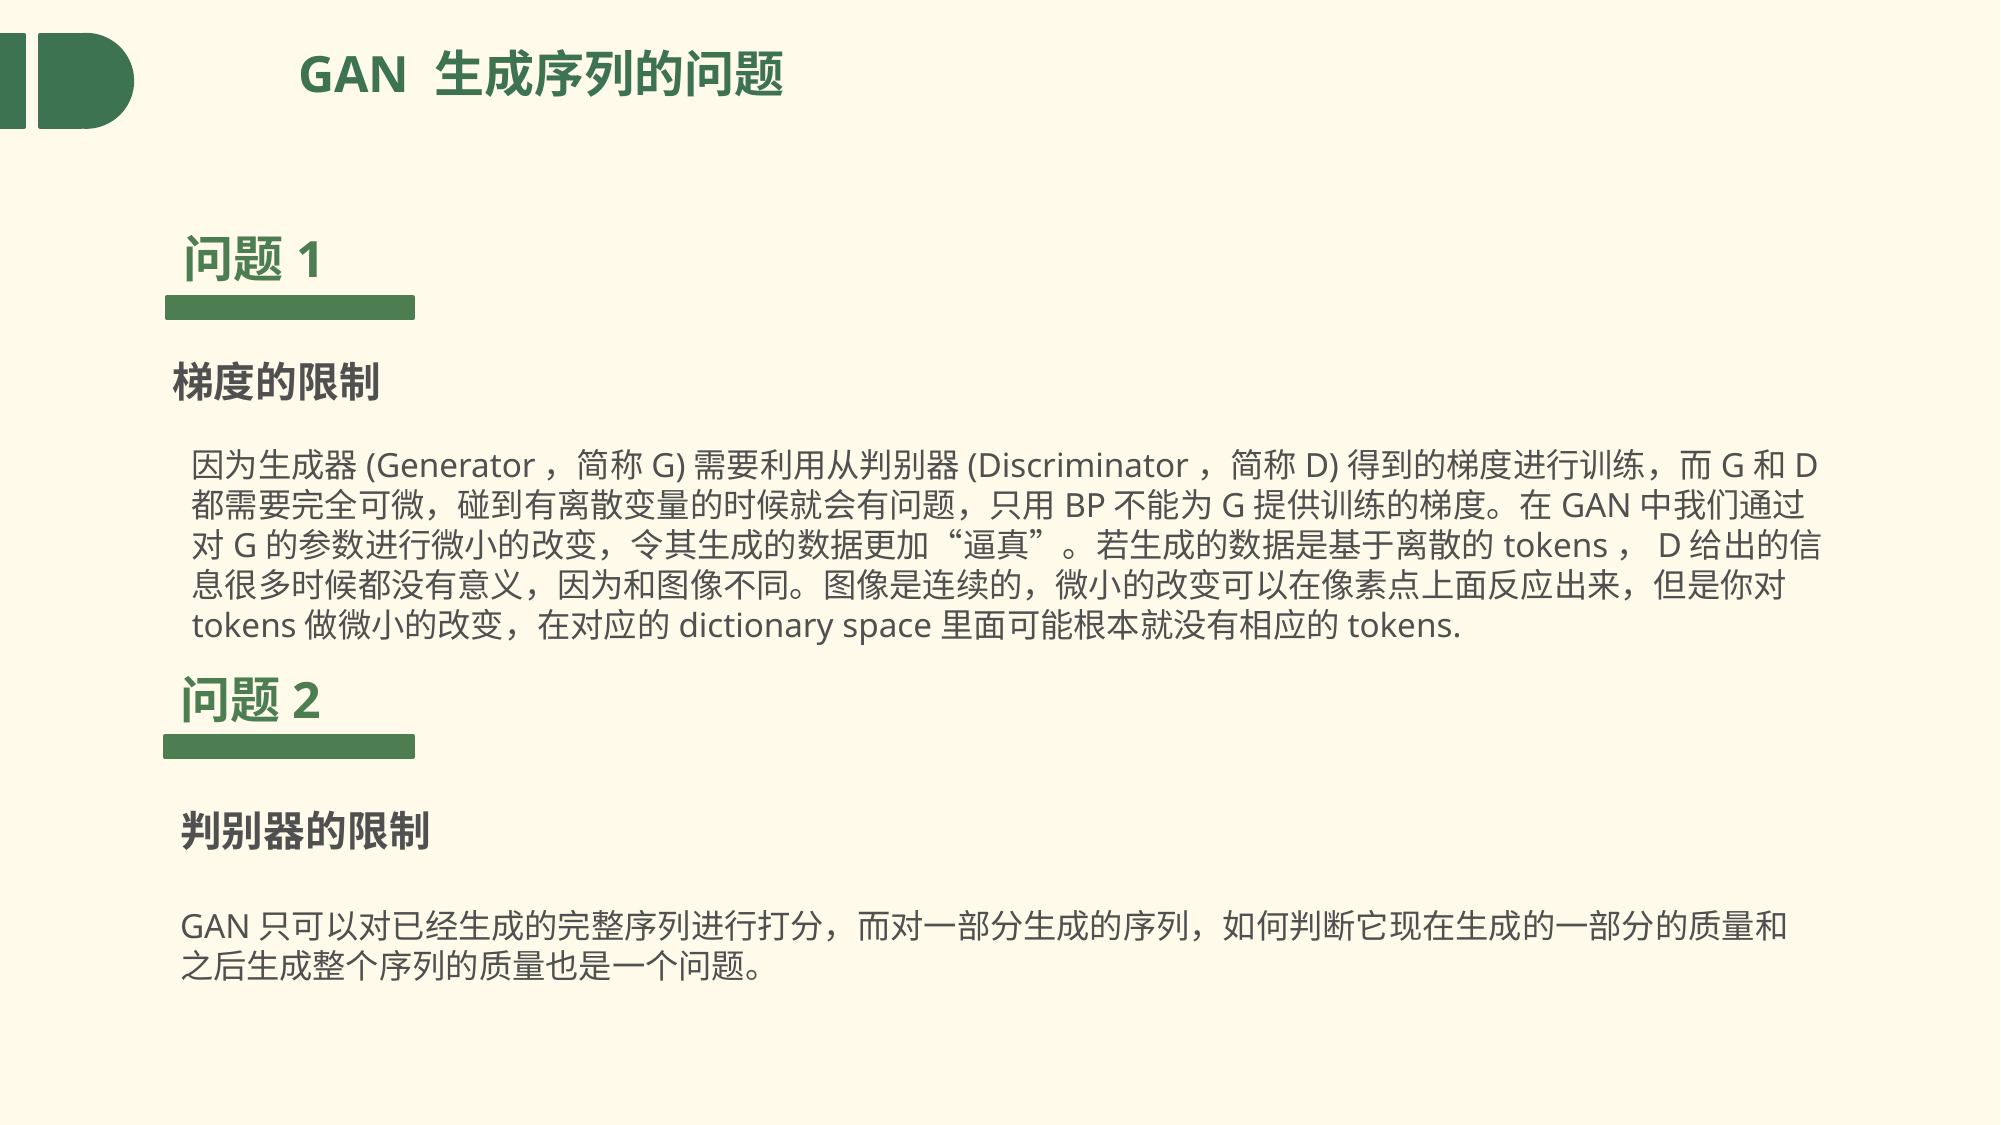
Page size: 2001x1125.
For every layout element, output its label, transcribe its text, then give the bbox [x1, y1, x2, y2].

text_box [38, 33, 75, 72]
text_box 问题2 [165, 661, 480, 736]
text_box [38, 32, 135, 129]
text_box [163, 734, 415, 759]
text_box GAN只可以对已经生成的完整序列进行打分，而对一部分生成的序列，如何判断它现在生成的一部分的质量和之后生成整个序列的质量也是一个问题。 [165, 897, 1807, 992]
text_box [38, 90, 77, 129]
text_box 判别器的限制 [165, 797, 480, 862]
text_box [165, 295, 415, 320]
text_box GAN 生成序列的问题 [283, 34, 513, 109]
text_box 问题1 [169, 220, 484, 295]
text_box 梯度的限制 [157, 348, 472, 413]
text_box 因为生成器(Generator，简称G)需要利用从判别器(Discriminator，简称D)得到的梯度进行训练，而G和D都需要完全可微，碰到有离散变量的时候就会有问题，只用BP不能为G提供训练的梯度。在GAN中我们通过对G的参数进行微小的改变，令其生成的数据更加“逼真”。若生成的数据是基于离散的tokens，D给出的信息很多时候都没有意义，因为和图像不同。图像是连续的，微小的改变可以在像素点上面反应出来，但是你对tokens做微小的改变，在对应的dictionary space里面可能根本就没有相应的tokens. [177, 437, 1842, 555]
text_box [0, 33, 26, 129]
